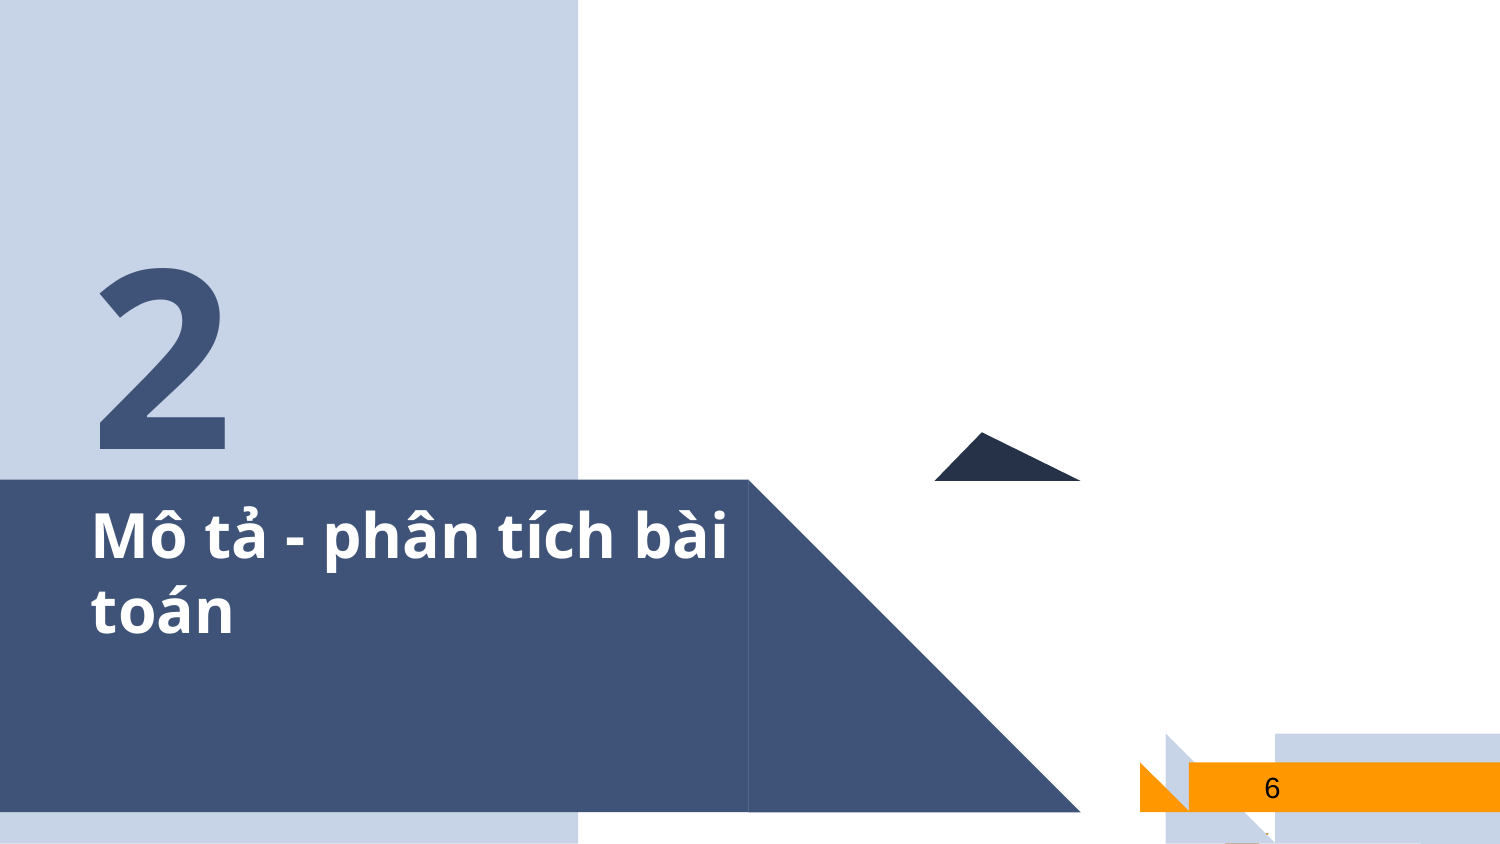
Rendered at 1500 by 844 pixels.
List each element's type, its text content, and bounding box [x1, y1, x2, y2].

text_box <number> [1249, 760, 1494, 813]
text_box 2 [76, 0, 434, 515]
text_box Mô tả - phân tích bài toán [76, 470, 748, 662]
